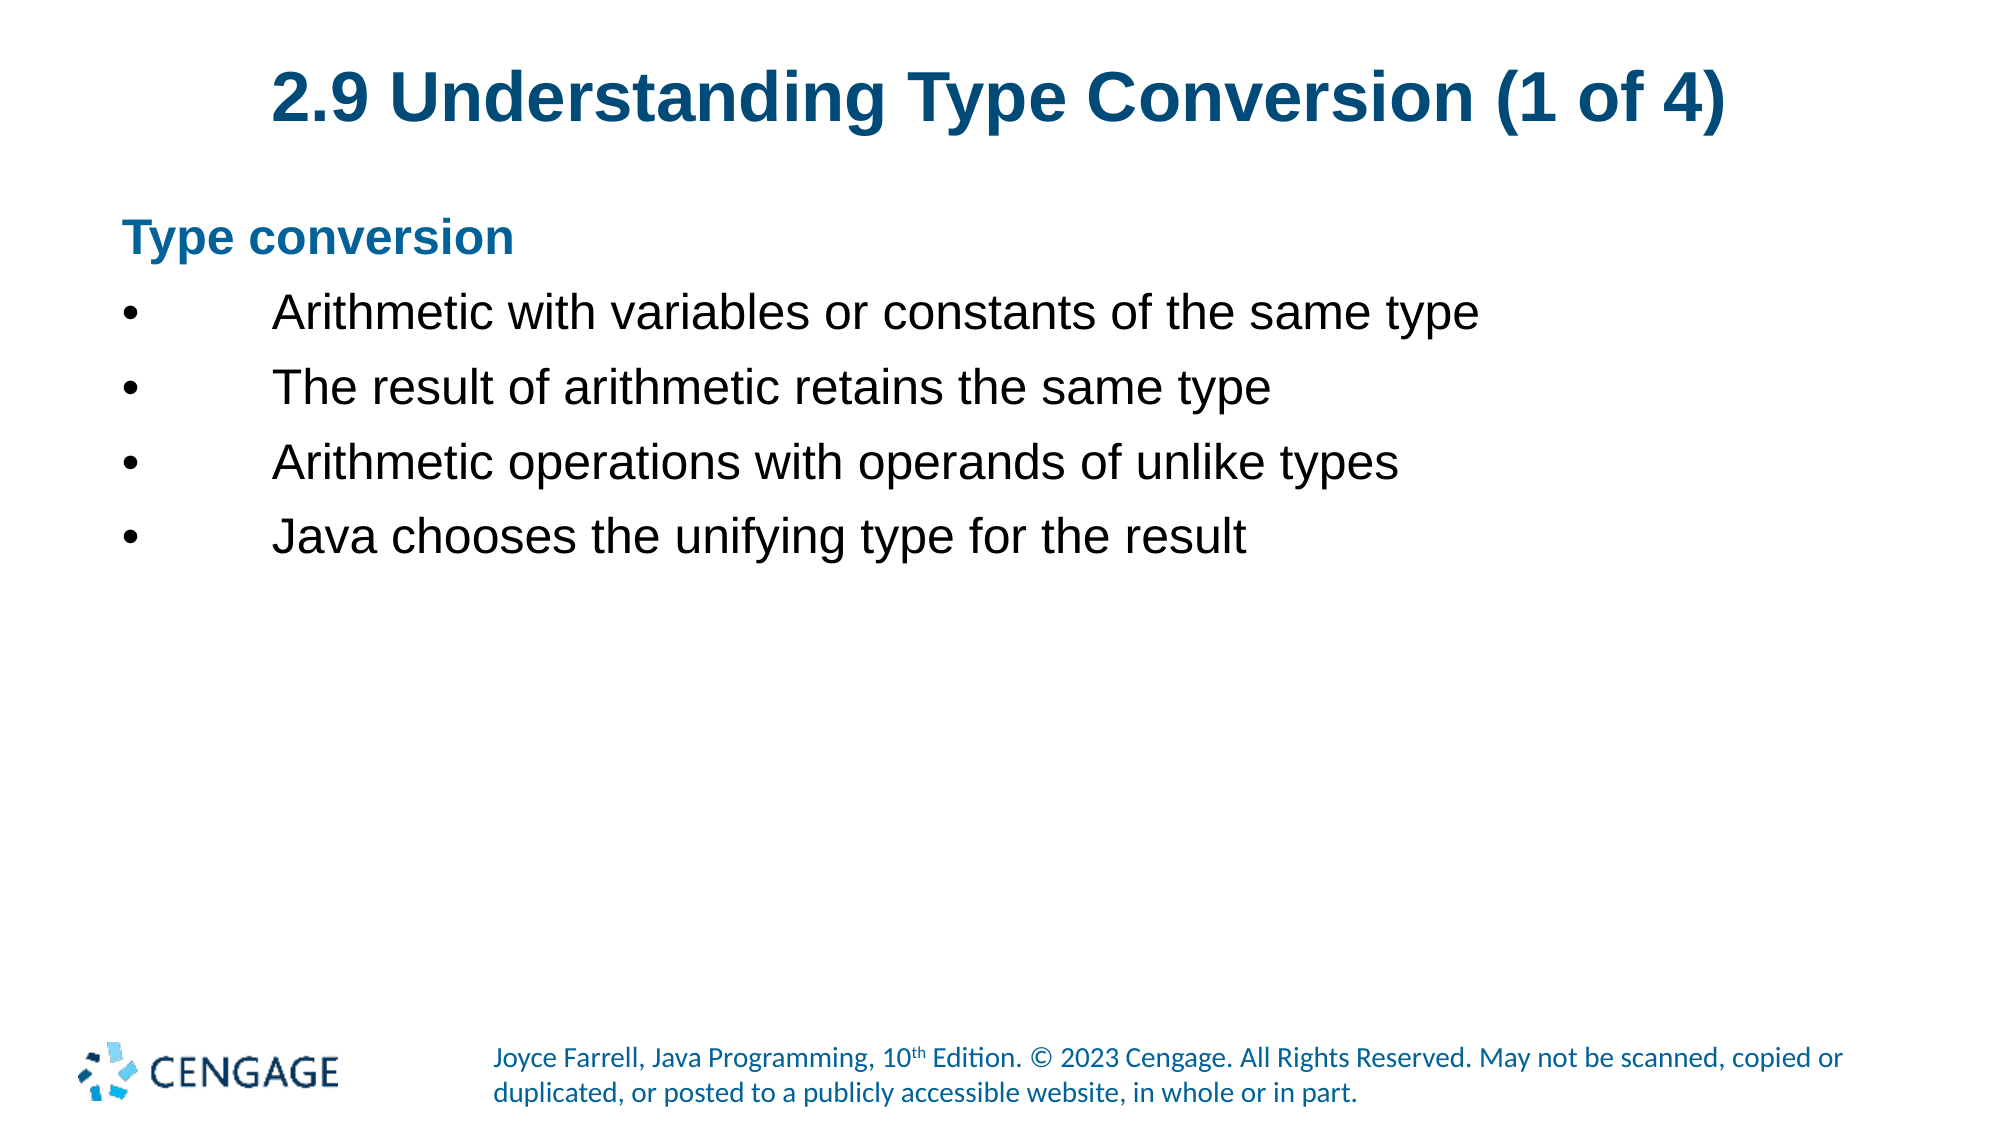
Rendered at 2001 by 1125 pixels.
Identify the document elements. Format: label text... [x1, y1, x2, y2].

list Type conversion • Arithmetic with variables or constants of the same type • The result of arithmetic retains the same type • Arithmetic operations with operands of unlike types • Java chooses the unifying type for the result [121, 211, 1880, 824]
title 2.9 Understanding Type Conversion (1 of 4) [137, 59, 1863, 171]
picture [78, 1042, 338, 1101]
